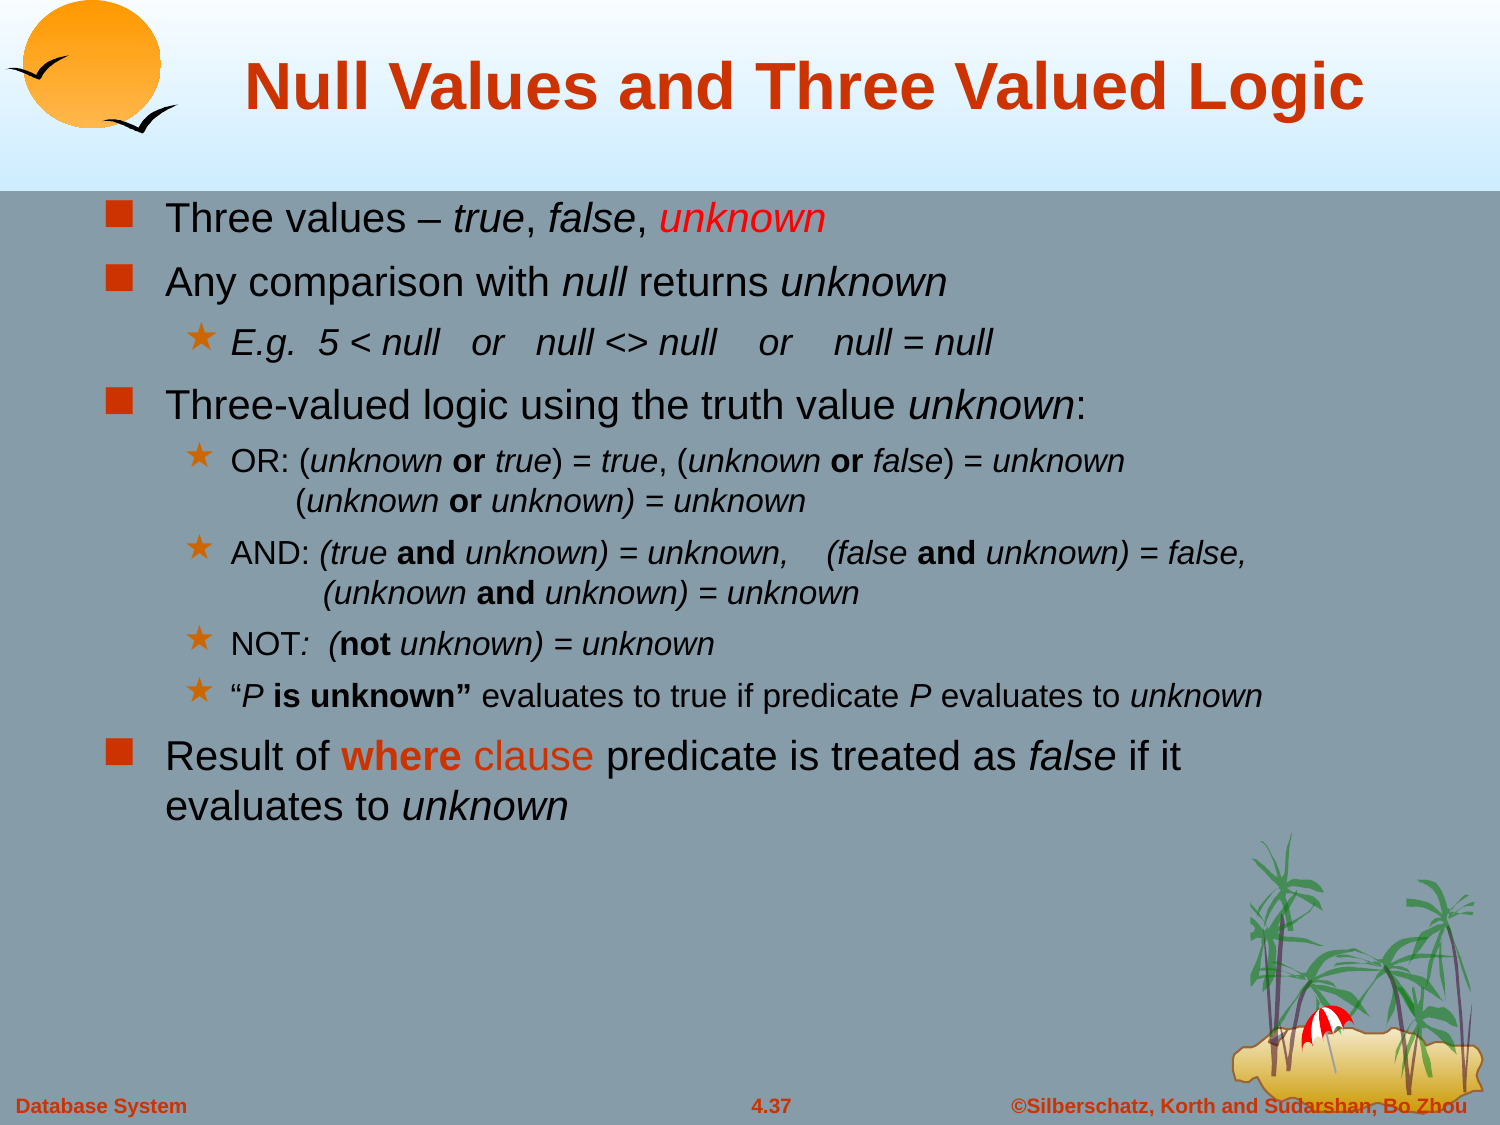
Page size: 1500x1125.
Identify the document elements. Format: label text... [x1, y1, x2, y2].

title Null Values and Three Valued Logic [142, 30, 1469, 131]
list Three values – true, false, unknown Any comparison with null returns unknown E.g. 5 < null or null <> null or null = null Three-valued logic using the truth value unknown: OR: (unknown or true) = true, (unknown or false) = unknown (unknown or unknown) = unknown AND: (true and unknown) = unknown, (false and unknown) = false, (unknown and unknown) = unknown NOT: (not unknown) = unknown “P is unknown” evaluates to true if predicate P evaluates to unknown Result of where clause predicate is treated as false if it evaluates to unknown [93, 182, 1382, 983]
